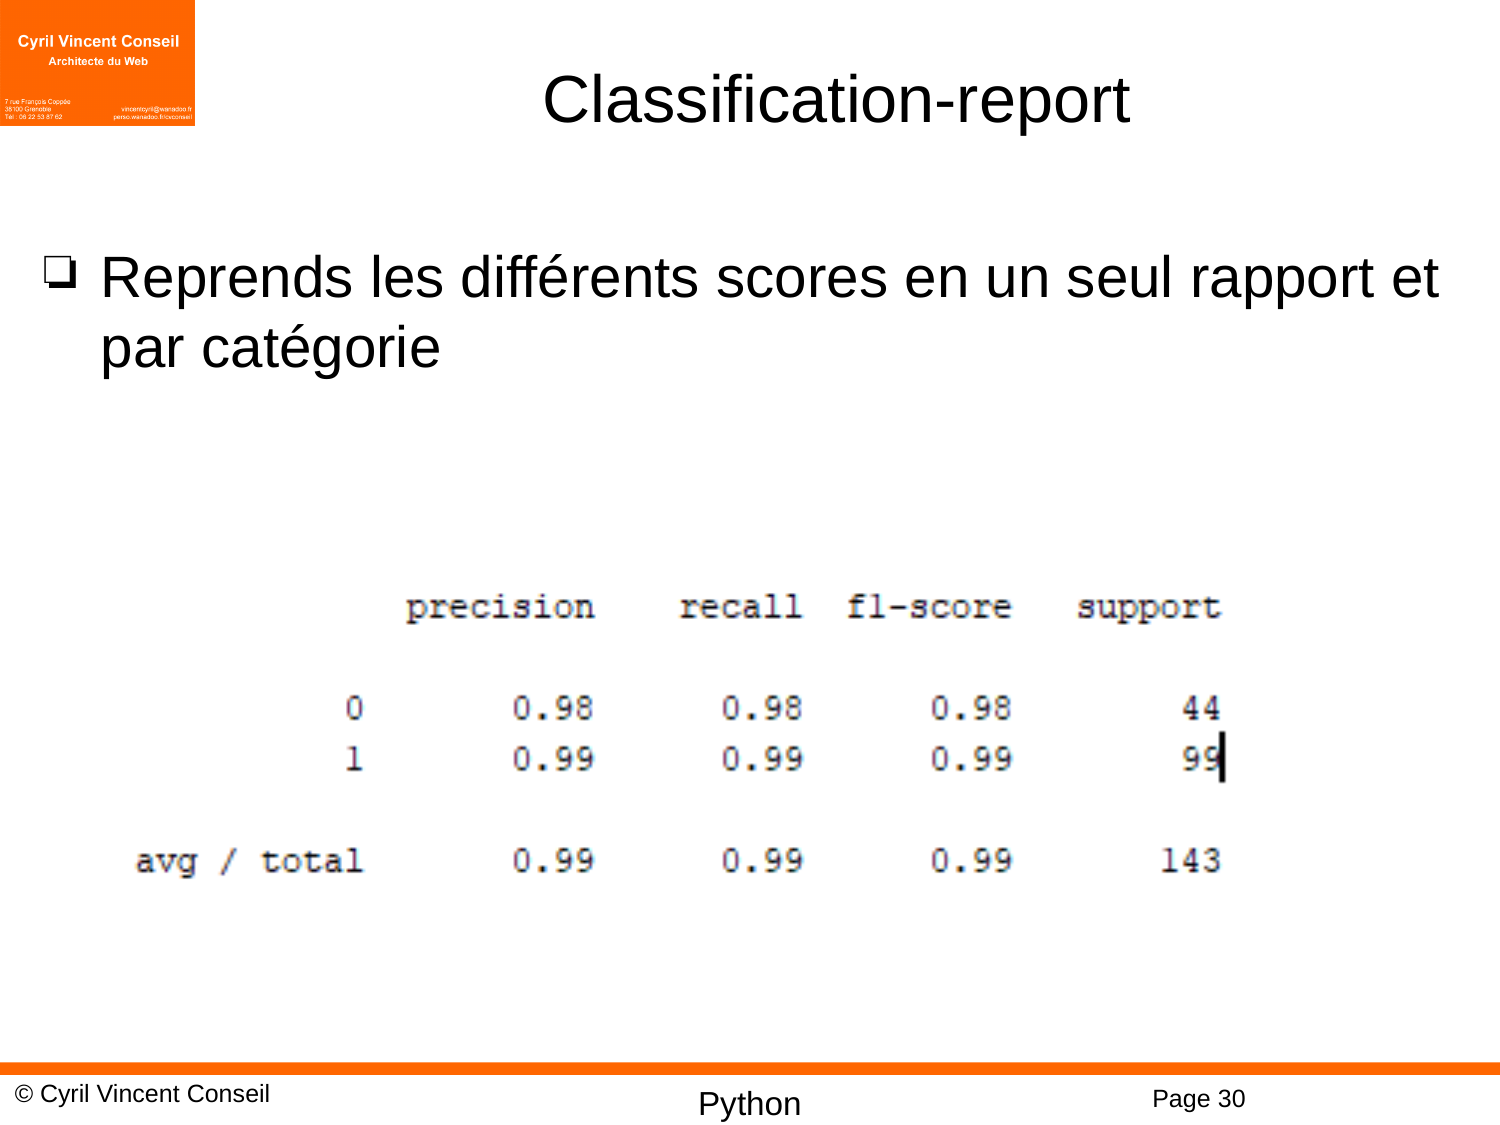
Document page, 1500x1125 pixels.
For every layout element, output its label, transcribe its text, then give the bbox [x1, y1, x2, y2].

picture [0, 0, 195, 126]
picture [111, 585, 1277, 909]
list Reprends les différents scores en un seul rapport et par catégorie [29, 231, 1468, 1059]
title Classification-report [194, 2, 1480, 190]
